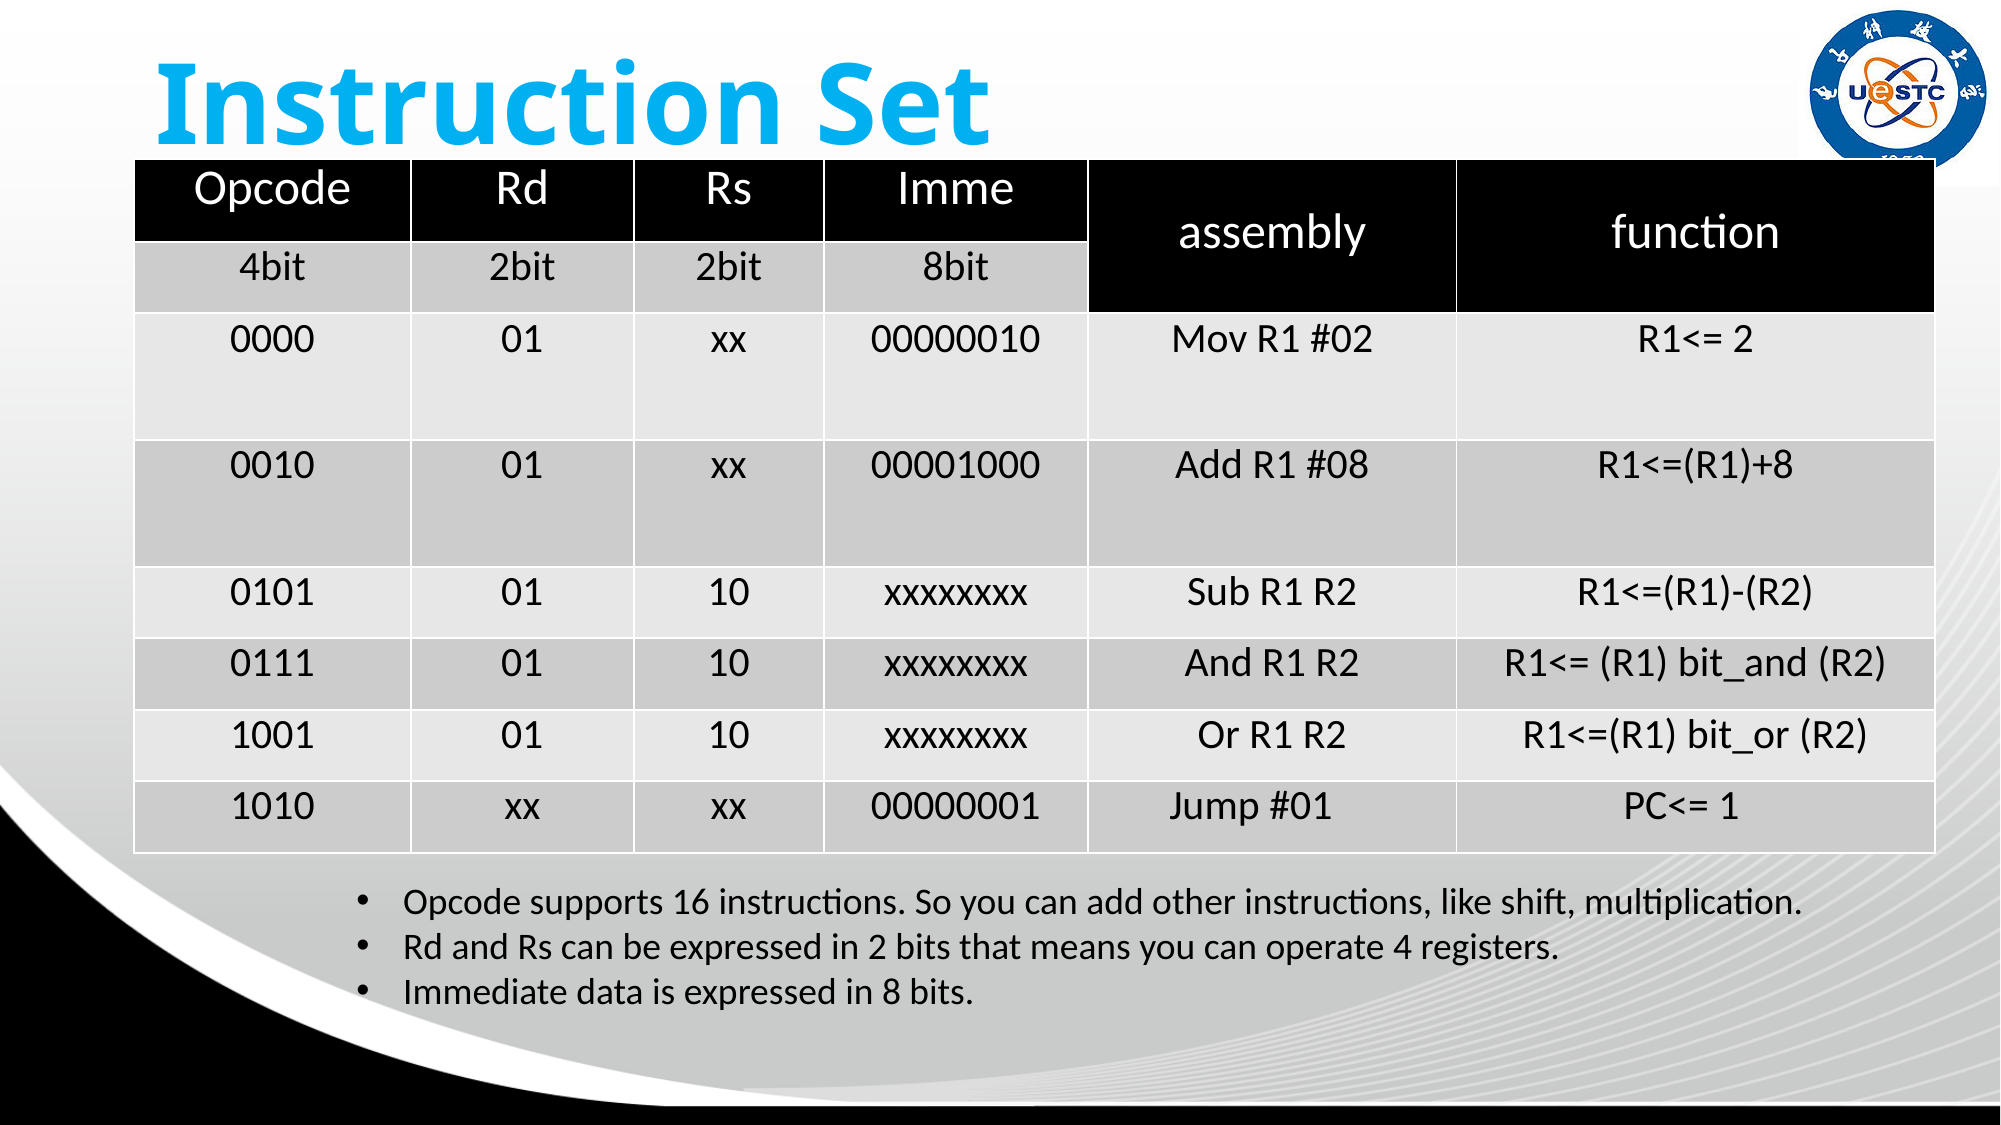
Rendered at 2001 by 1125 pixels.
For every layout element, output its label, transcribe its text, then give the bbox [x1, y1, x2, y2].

table_cell 00000010 [825, 314, 1087, 439]
table_cell R1<=(R1)+8 [1457, 441, 1934, 566]
table_header Rd [412, 160, 633, 241]
table_cell 00000001 [825, 782, 1087, 852]
table_header Rs [635, 160, 823, 241]
table_cell 4bit [135, 243, 410, 312]
table_cell 01 [412, 314, 633, 439]
table_cell 0000 [135, 314, 410, 439]
table_cell R1<= (R1) bit_and (R2) [1457, 639, 1934, 709]
table_cell xx [635, 782, 823, 852]
table_cell 8bit [825, 243, 1087, 312]
table_cell 2bit [635, 243, 823, 312]
table_cell 01 [412, 639, 633, 709]
table_cell 10 [635, 639, 823, 709]
title Instruction Set [140, 0, 1866, 158]
table_cell 1001 [135, 711, 410, 780]
picture [0, 0, 2001, 1125]
table_header function [1457, 160, 1934, 312]
table_cell 1010 [135, 782, 410, 852]
table_header Opcode [135, 160, 410, 241]
table_cell xxxxxxxx [825, 711, 1087, 780]
table_cell xx [635, 314, 823, 439]
table_cell R1<=(R1) bit_or (R2) [1457, 711, 1934, 780]
table_cell 10 [635, 711, 823, 780]
table_cell 0111 [135, 639, 410, 709]
table_cell Or R1 R2 [1089, 711, 1456, 780]
table_cell Jump #01 [1089, 782, 1456, 852]
table_cell R1<=(R1)-(R2) [1457, 568, 1934, 637]
table_header Imme [825, 160, 1087, 241]
text_box Opcode supports 16 instructions. So you can add other instructions, like shift, multiplication. Rd and Rs can be expressed in 2 bits that means you can operate 4 registers. Immediate data is expressed in 8 bits. [341, 869, 1866, 1065]
table_cell 01 [412, 711, 633, 780]
table_cell R1<= 2 [1457, 314, 1934, 439]
table_cell 0010 [135, 441, 410, 566]
table_cell 2bit [412, 243, 633, 312]
table_cell 01 [412, 568, 633, 637]
table_cell 00001000 [825, 441, 1087, 566]
table_cell xx [635, 441, 823, 566]
table_cell Mov R1 #02 [1089, 314, 1456, 439]
table_cell Add R1 #08 [1089, 441, 1456, 566]
table_cell 0101 [135, 568, 410, 637]
table_cell And R1 R2 [1089, 639, 1456, 709]
table_cell xxxxxxxx [825, 568, 1087, 637]
table_cell Sub R1 R2 [1089, 568, 1456, 637]
table_cell 01 [412, 441, 633, 566]
table_header assembly [1089, 160, 1456, 312]
table_cell 10 [635, 568, 823, 637]
table_cell xxxxxxxx [825, 639, 1087, 709]
table_cell xx [412, 782, 633, 852]
table_cell PC<= 1 [1457, 782, 1934, 852]
